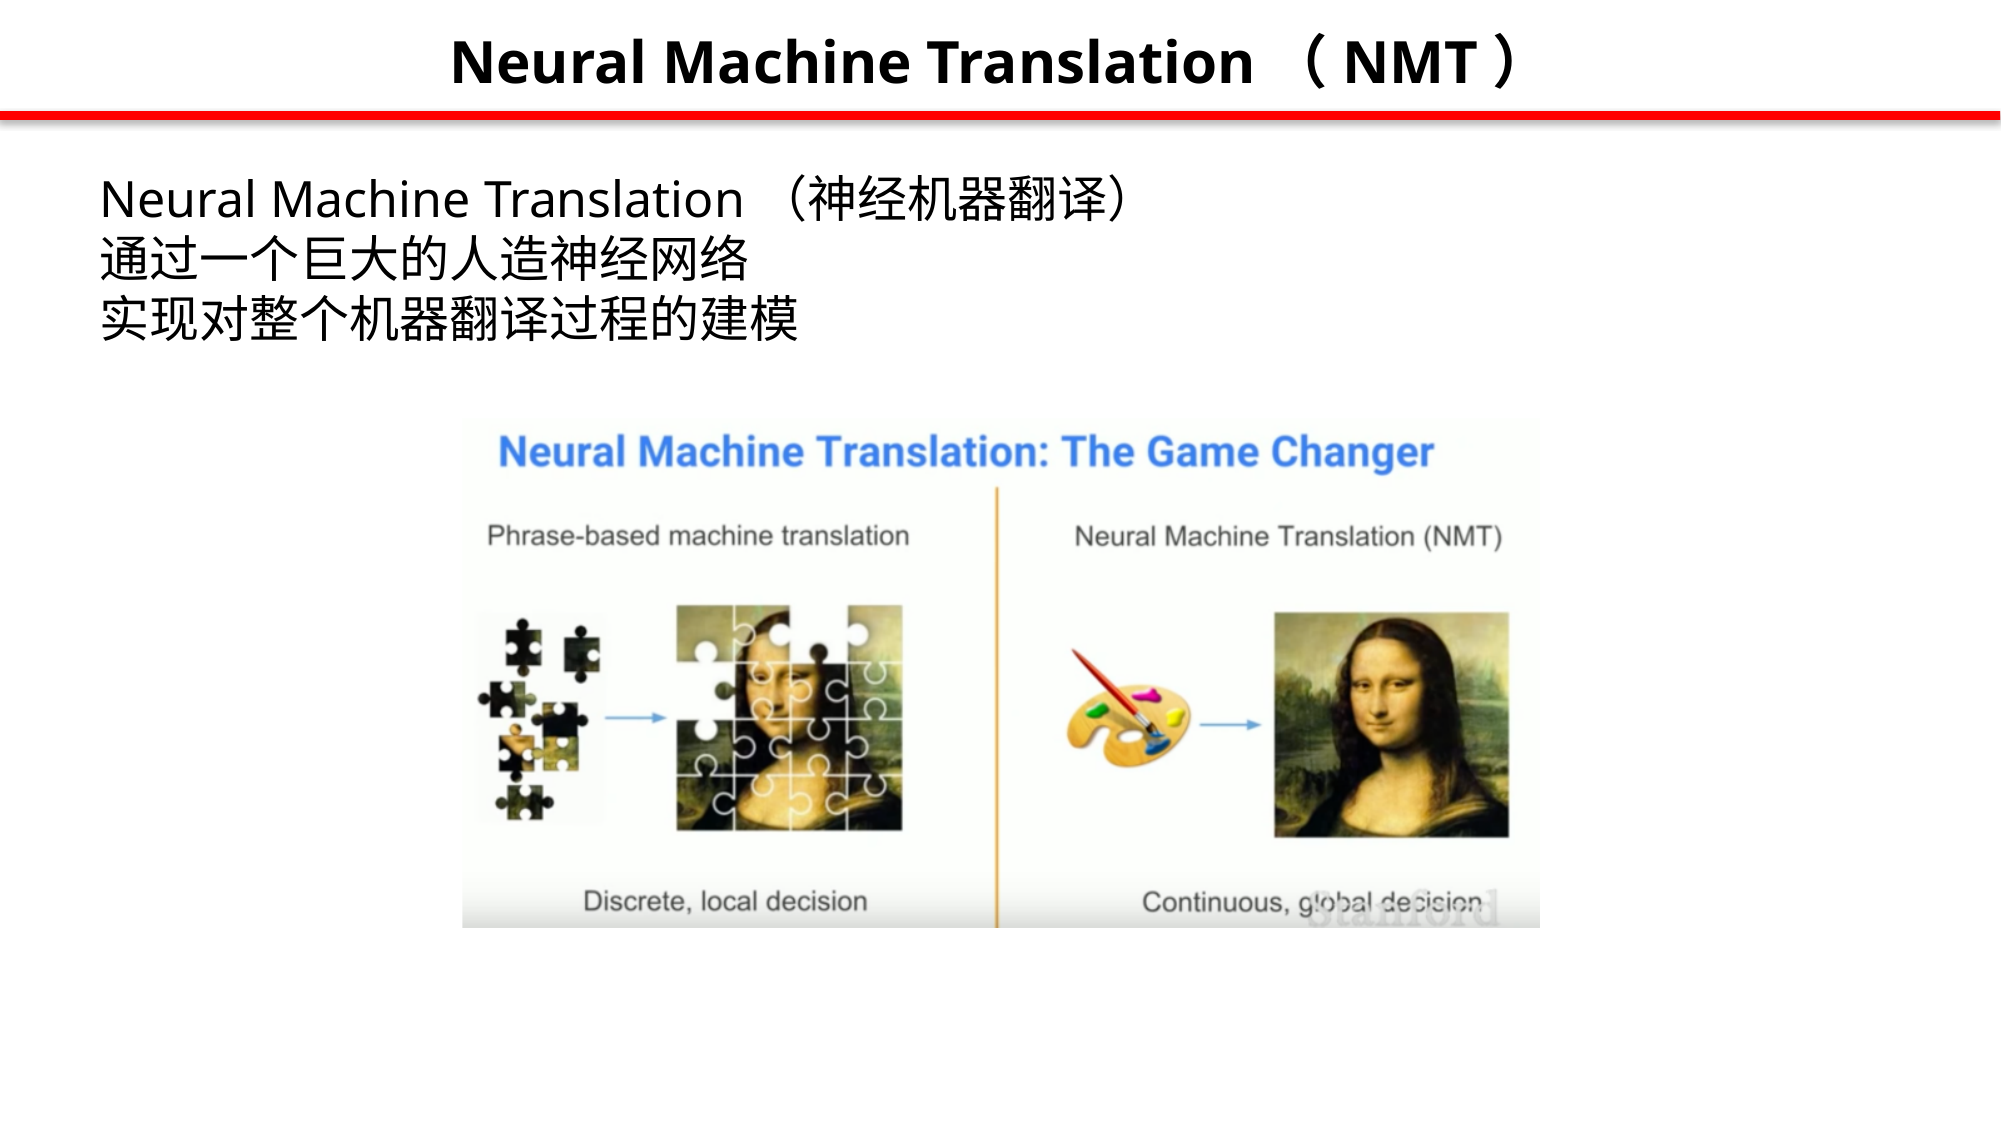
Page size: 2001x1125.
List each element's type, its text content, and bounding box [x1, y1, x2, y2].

text_box Neural Machine Translation（NMT） [249, 3, 1750, 117]
picture [460, 416, 1540, 928]
text_box Neural Machine Translation（神经机器翻译） 通过一个巨大的人造神经网络 实现对整个机器翻译过程的建模 [84, 159, 1300, 355]
